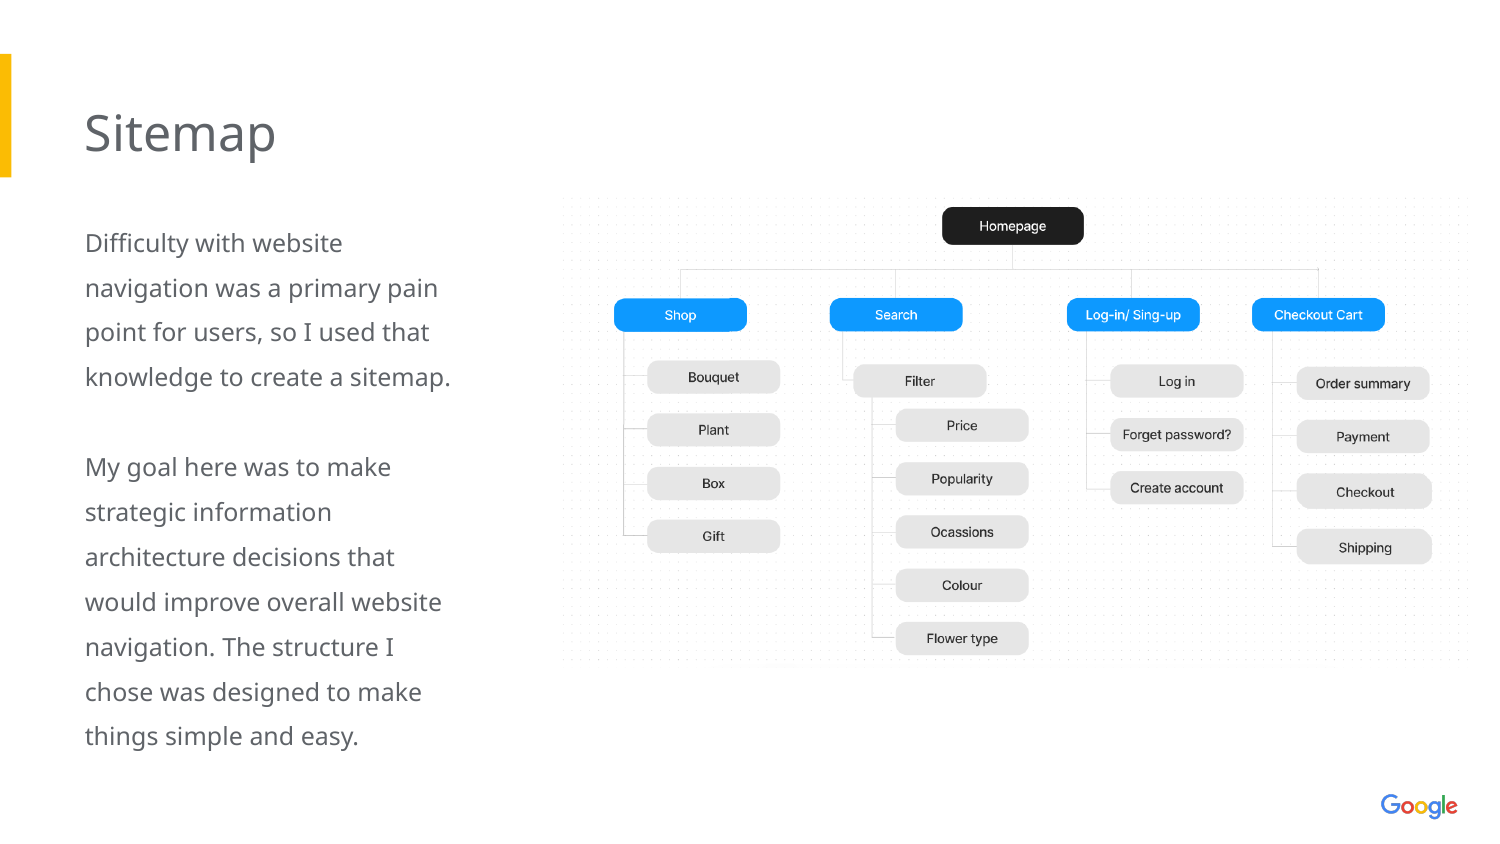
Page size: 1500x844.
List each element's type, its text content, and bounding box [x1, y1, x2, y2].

picture [560, 196, 1475, 668]
picture [1381, 794, 1458, 820]
text_box Sitemap [84, 85, 1234, 176]
text_box Difficulty with website navigation was a primary pain point for users, so I used that knowledge to create a sitemap. My goal here was to make strategic information architecture decisions that would improve overall website navigation. The structure I chose was designed to make things simple and easy. [84, 197, 483, 766]
